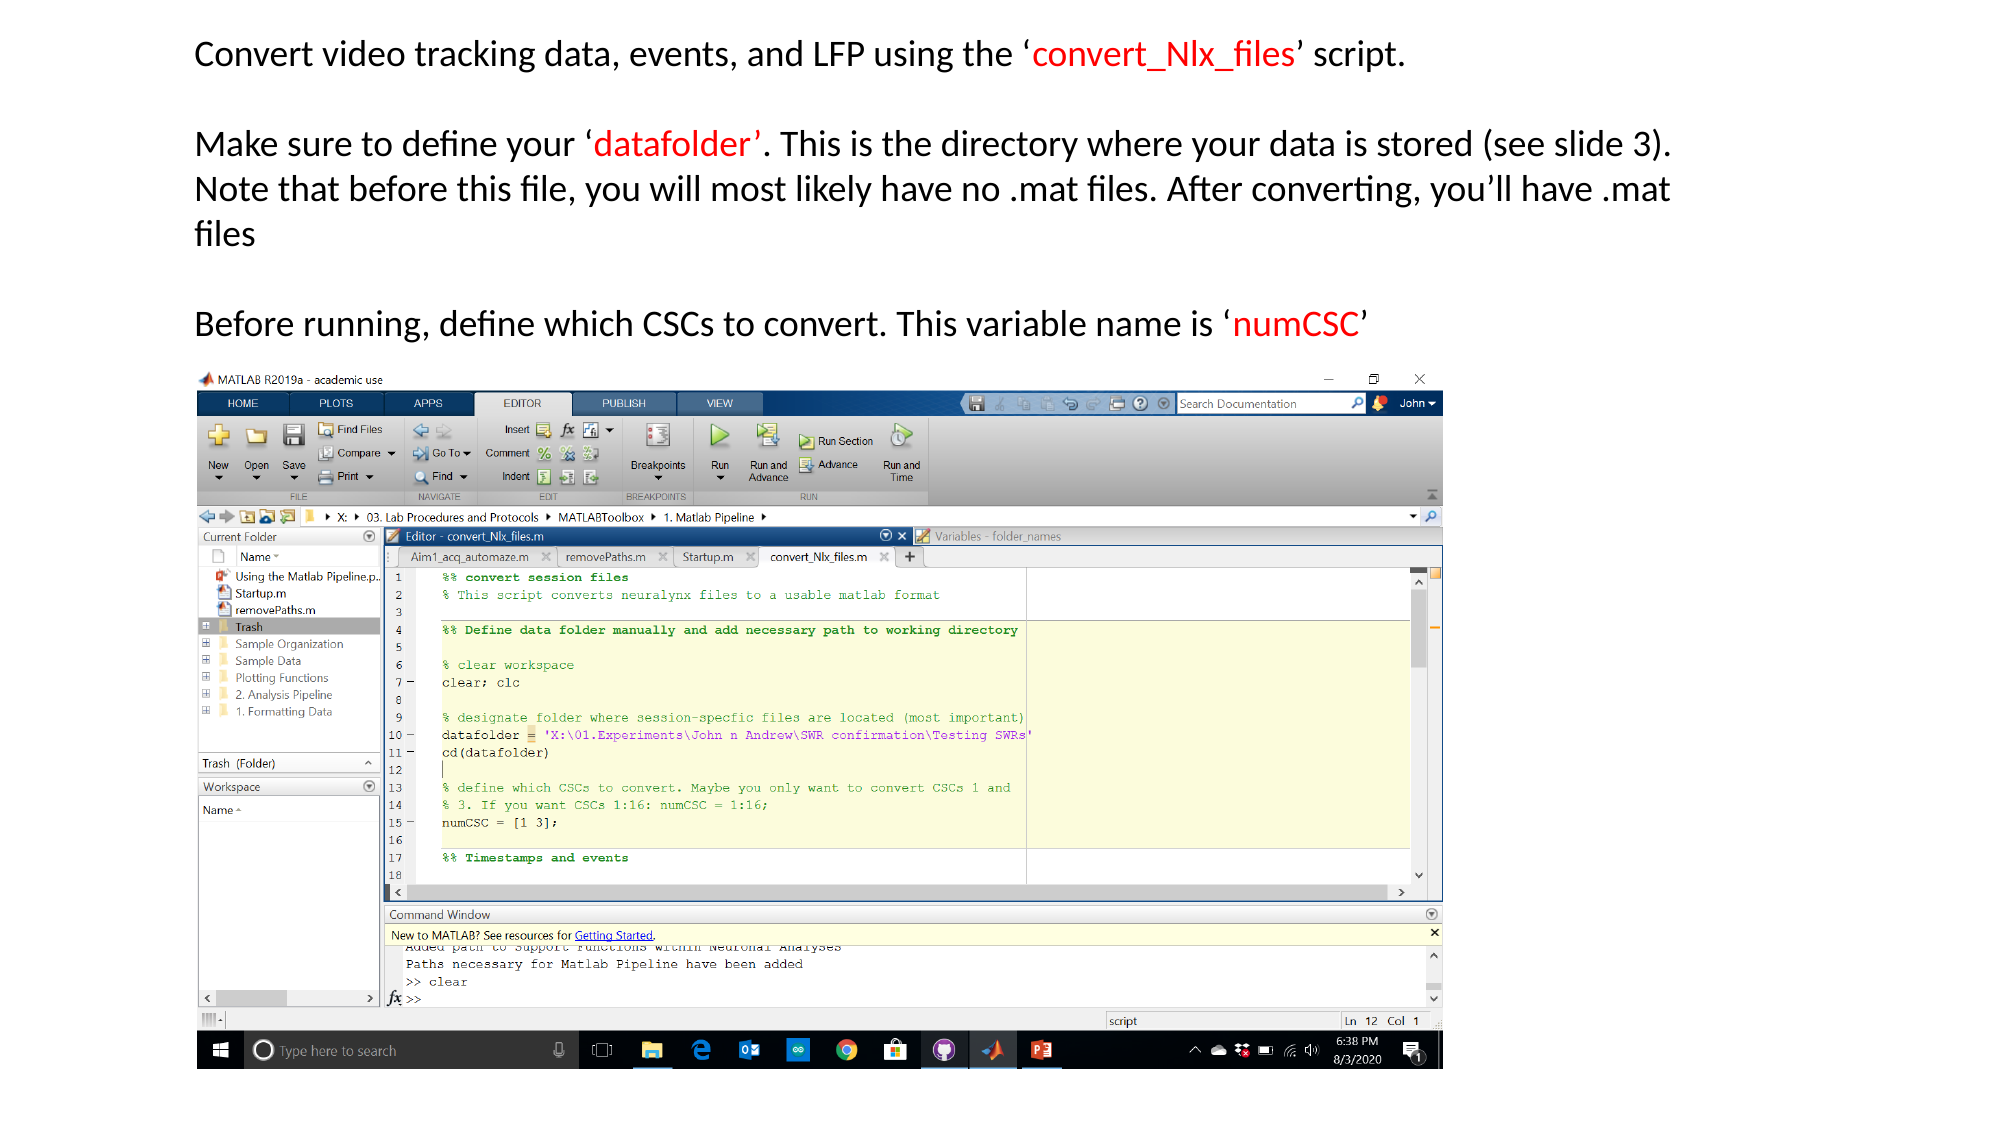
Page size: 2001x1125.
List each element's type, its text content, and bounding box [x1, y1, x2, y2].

picture [197, 368, 1443, 1069]
text_box Convert video tracking data, events, and LFP using the ‘convert_Nlx_files’ script. Make sure to define your ‘datafolder’. This is the directory where your data is stored (see slide 3). Note that before this file, you will most likely have no .mat files. After converting, you’ll have .mat files Before running, define which CSCs to convert. This variable name is ‘numCSC’ [179, 22, 1697, 352]
